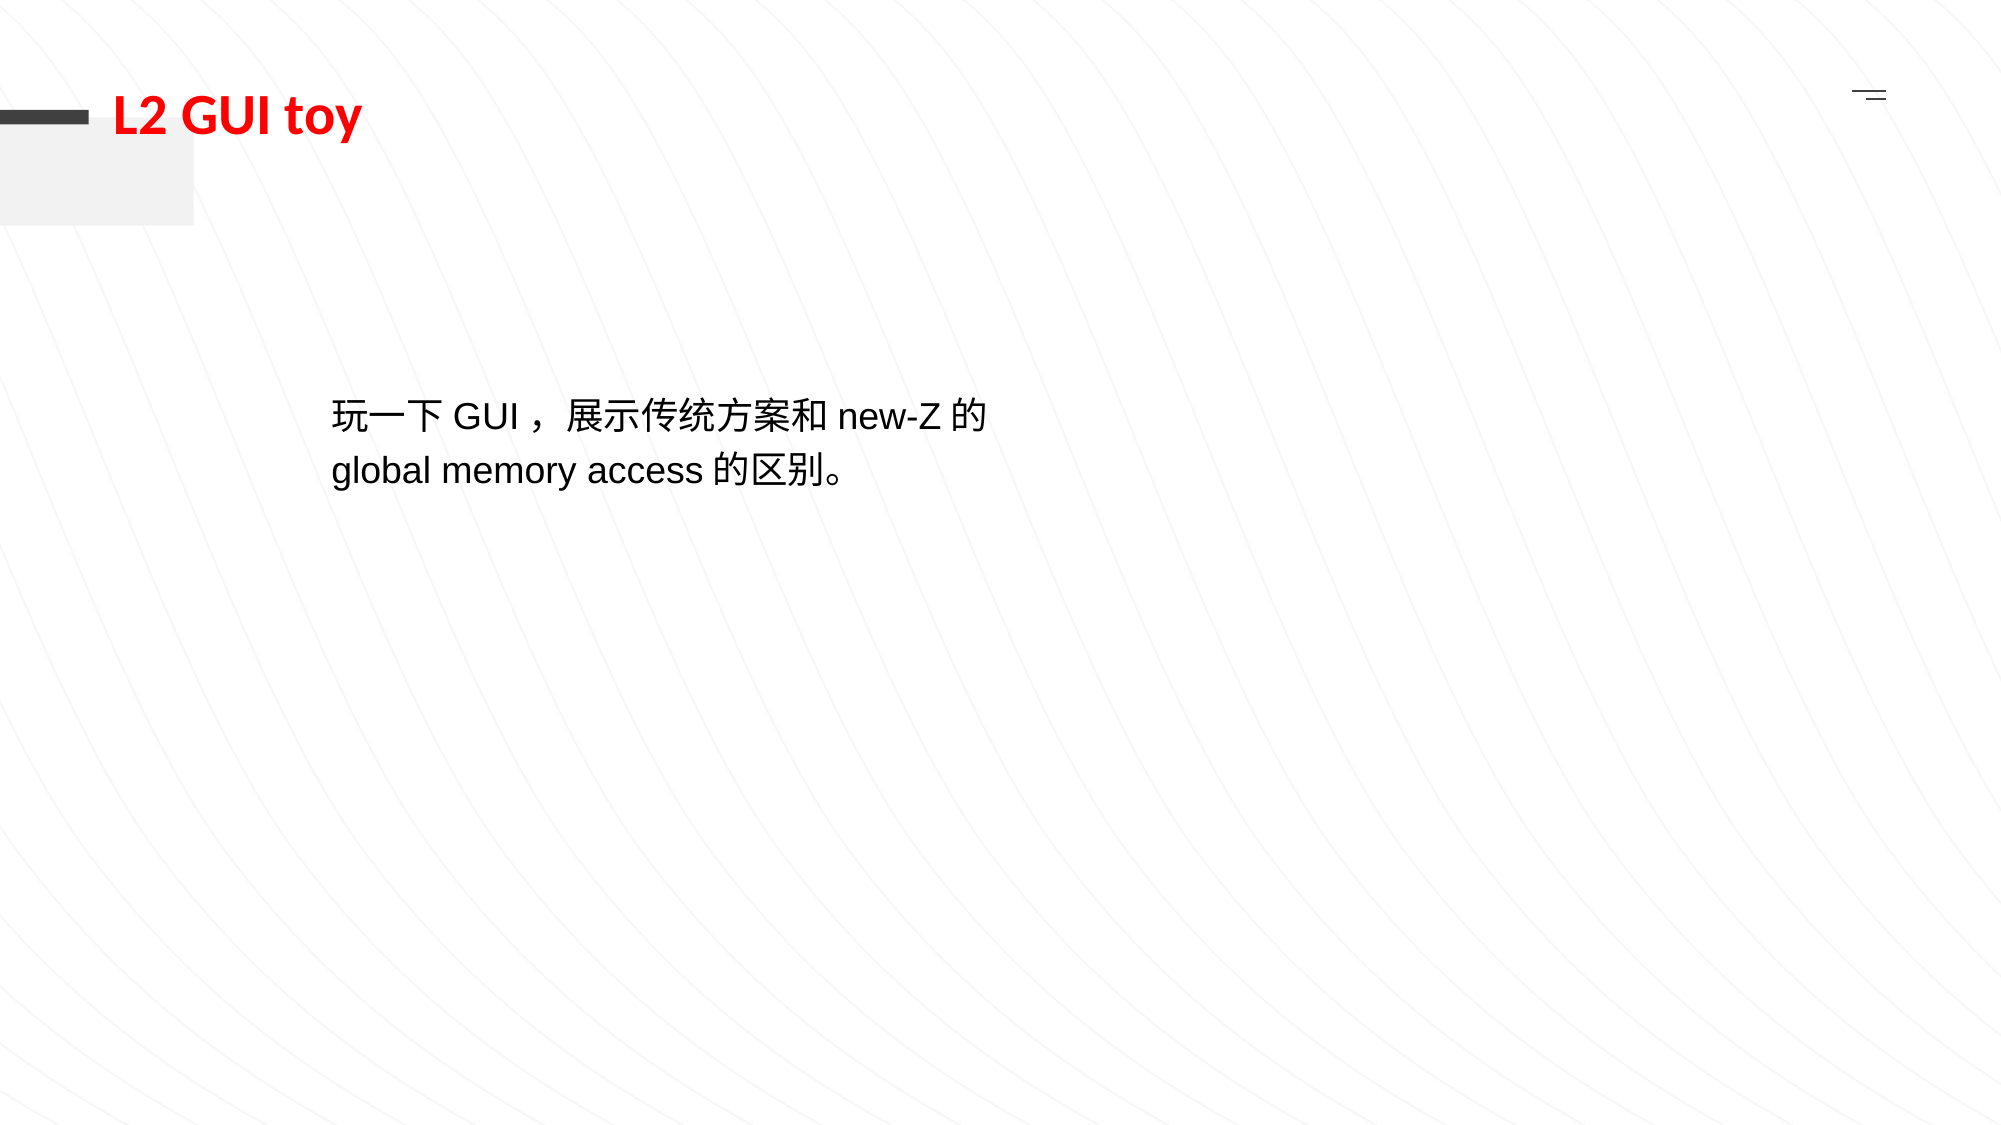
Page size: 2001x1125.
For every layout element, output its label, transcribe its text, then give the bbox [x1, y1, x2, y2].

text_box 玩一下GUI，展示传统方案和new-Z的global memory access的区别。 [316, 375, 1043, 498]
text_box L2 GUI toy [98, 68, 1243, 154]
